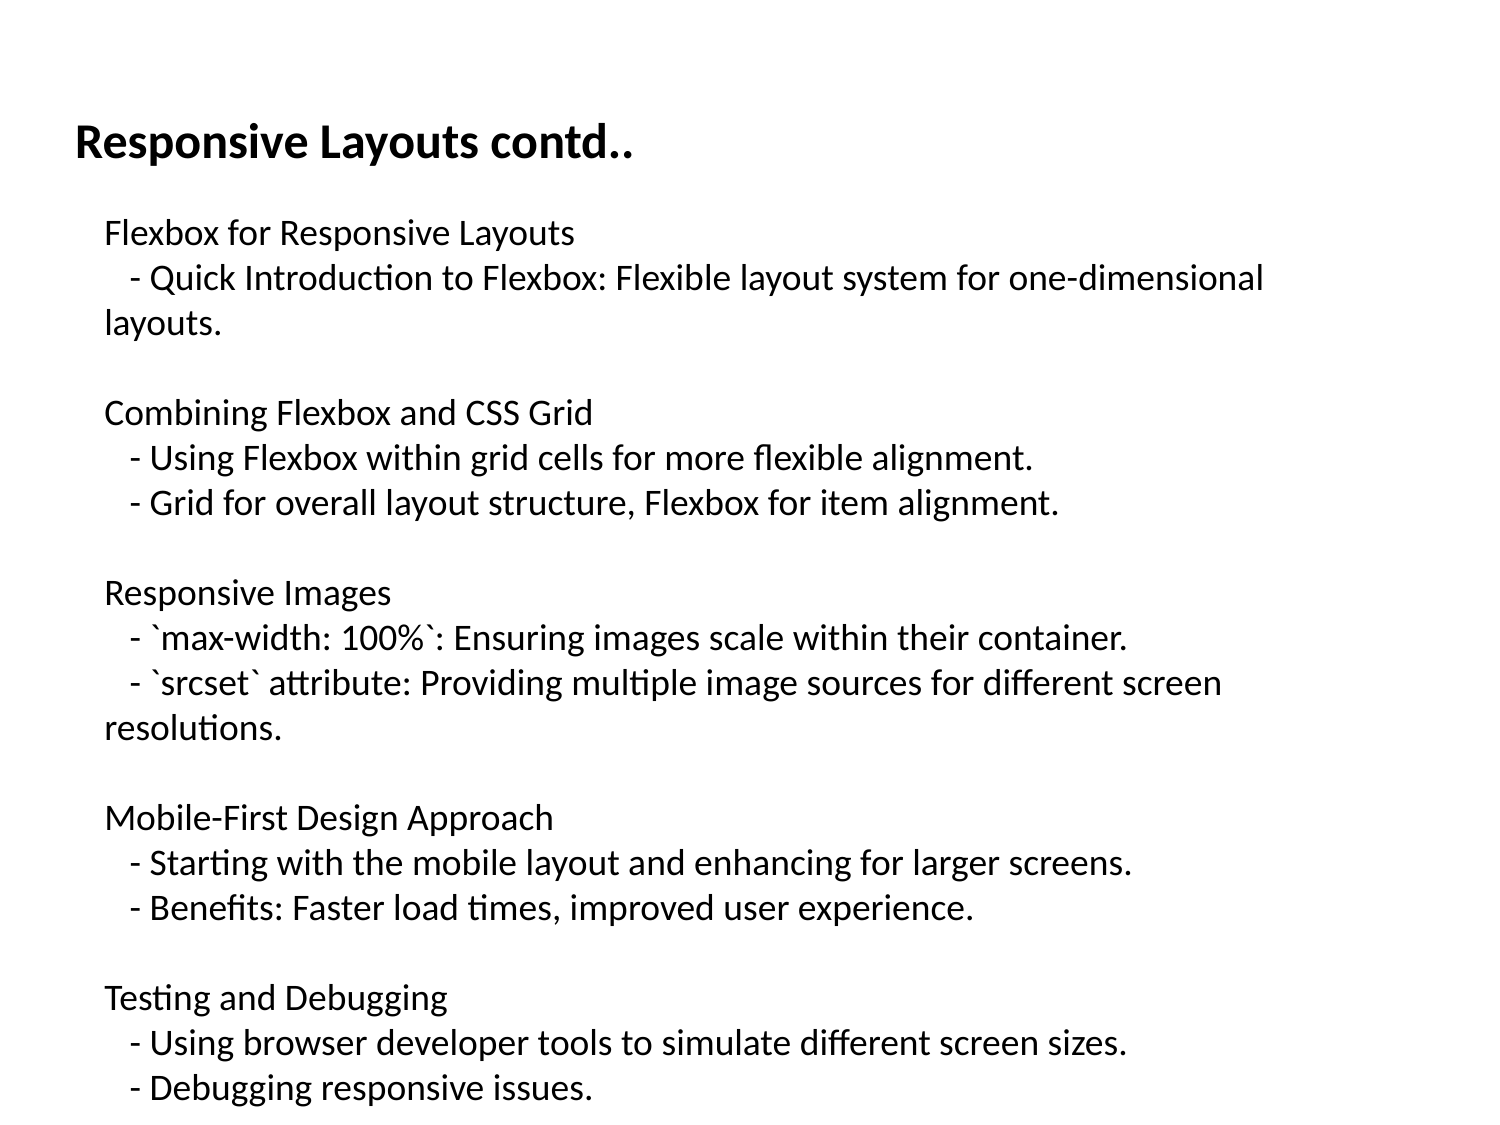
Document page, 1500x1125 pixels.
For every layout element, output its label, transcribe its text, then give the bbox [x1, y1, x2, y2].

title Responsive Layouts contd.. [75, 45, 1425, 233]
text_box Flexbox for Responsive Layouts - Quick Introduction to Flexbox: Flexible layout system for one-dimensional layouts. Combining Flexbox and CSS Grid - Using Flexbox within grid cells for more flexible alignment. - Grid for overall layout structure, Flexbox for item alignment. Responsive Images - `max-width: 100%`: Ensuring images scale within their container. - `srcset` attribute: Providing multiple image sources for different screen resolutions. Mobile-First Design Approach - Starting with the mobile layout and enhancing for larger screens. - Benefits: Faster load times, improved user experience. Testing and Debugging - Using browser developer tools to simulate different screen sizes. - Debugging responsive issues. [89, 192, 1382, 1010]
